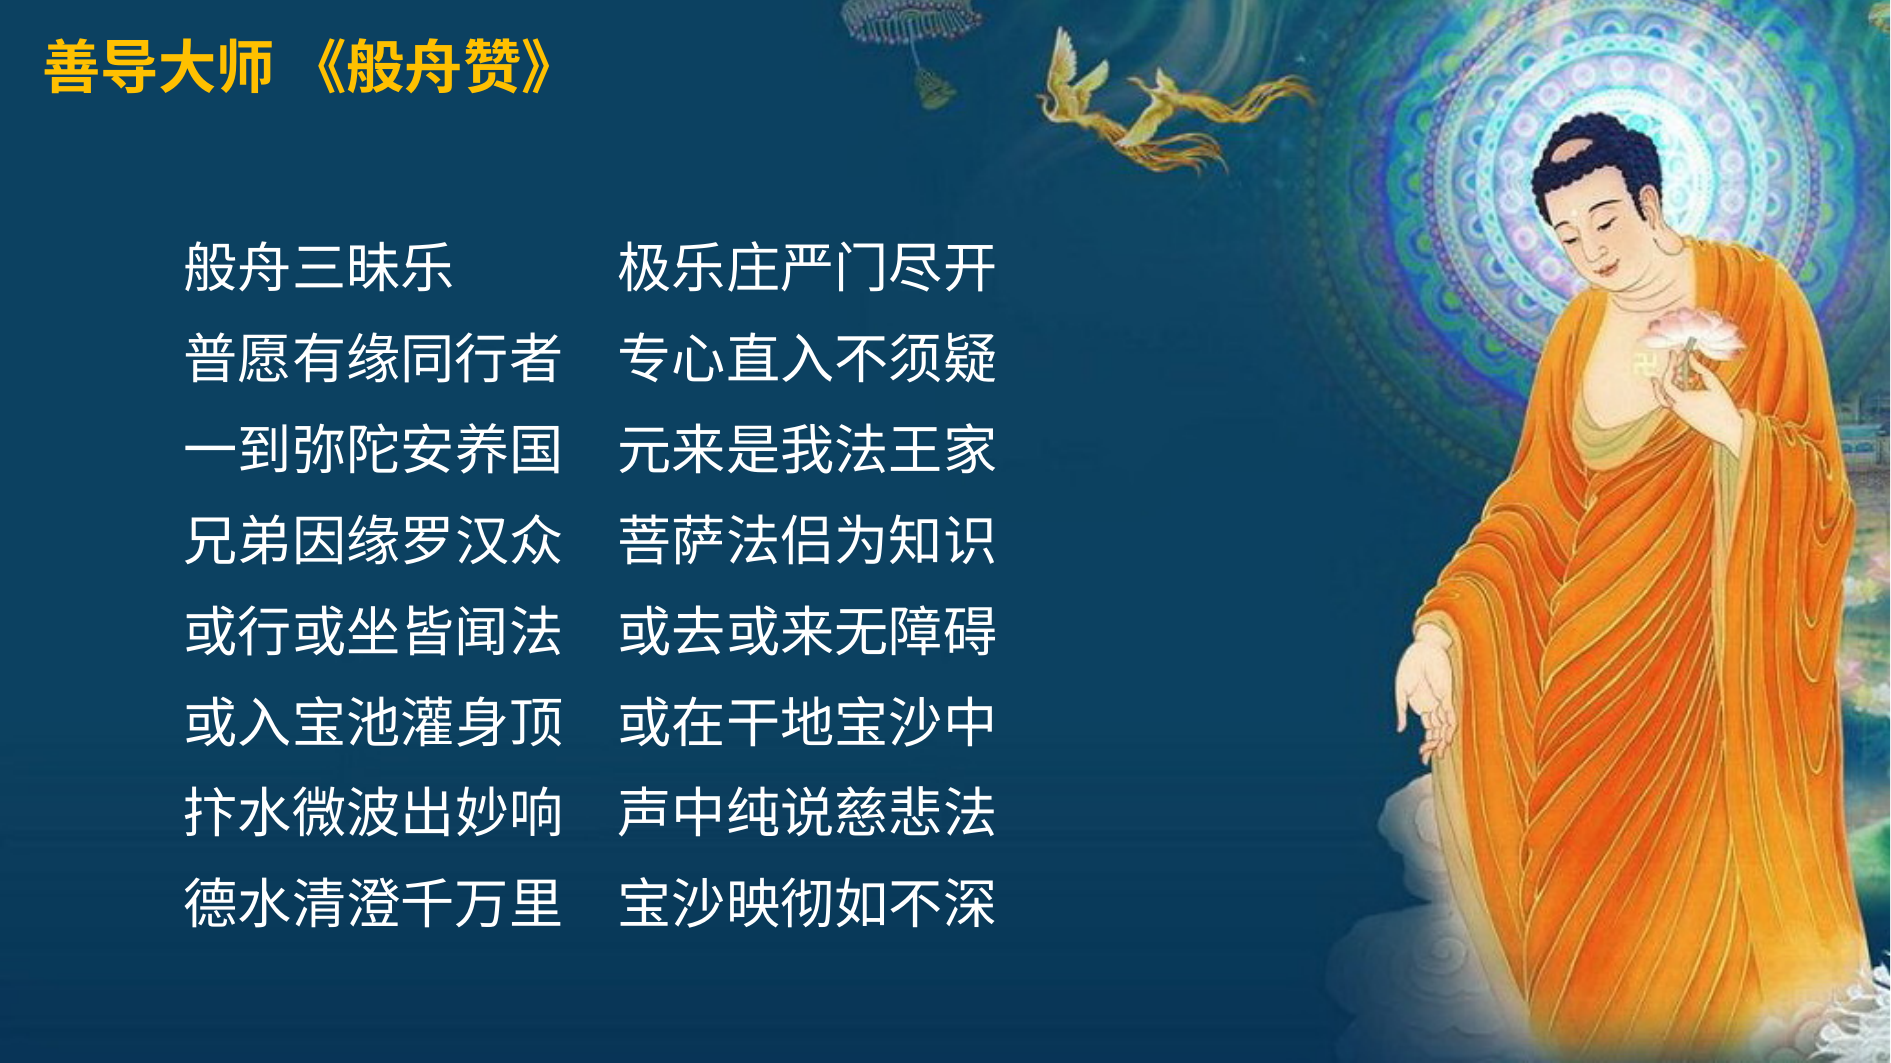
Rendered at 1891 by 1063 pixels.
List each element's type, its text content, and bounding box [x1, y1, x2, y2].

text_box 善导大师 《般舟赞》 [0, 0, 1269, 69]
text_box 般舟三昧乐 极乐庄严门尽开 普愿有缘同行者 专心直入不须疑 一到弥陀安养国 元来是我法王家 兄弟因缘罗汉众 菩萨法侣为知识 或行或坐皆闻法 或去或来无障碍 或入宝池灌身顶 或在干地宝沙中 抃水微波出妙响 声中纯说慈悲法 德水清澄千万里 宝沙映彻如不深 [0, 69, 1571, 943]
picture [0, 0, 1891, 1063]
